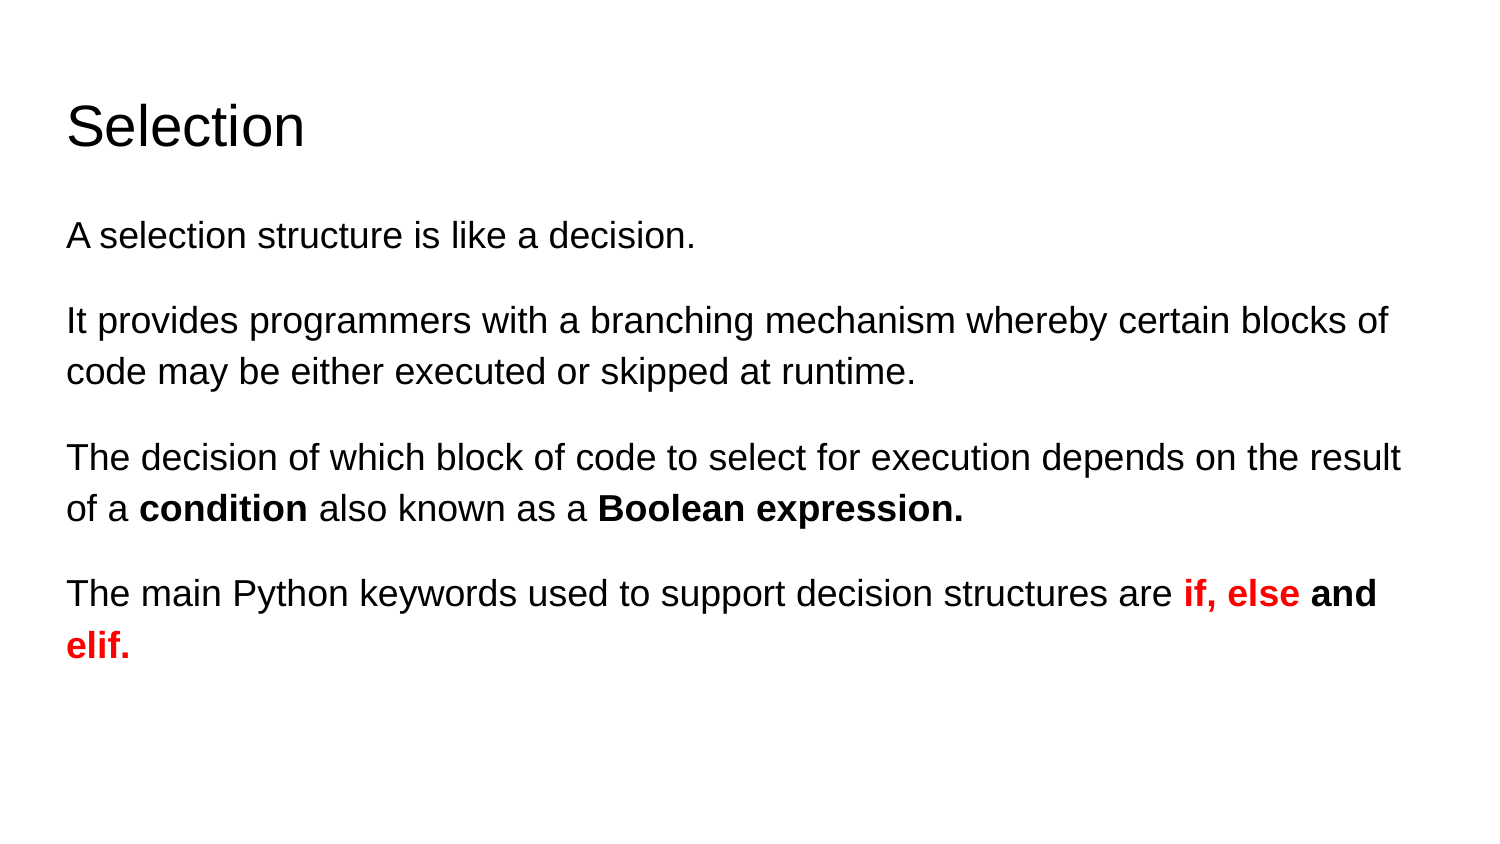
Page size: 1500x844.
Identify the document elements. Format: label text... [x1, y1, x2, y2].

title Selection [51, 72, 1449, 167]
list A selection structure is like a decision. It provides programmers with a branching mechanism whereby certain blocks of code may be either executed or skipped at runtime. The decision of which block of code to select for execution depends on the result of a condition also known as a Boolean expression. The main Python keywords used to support decision structures are if, else and elif. [51, 189, 1449, 750]
